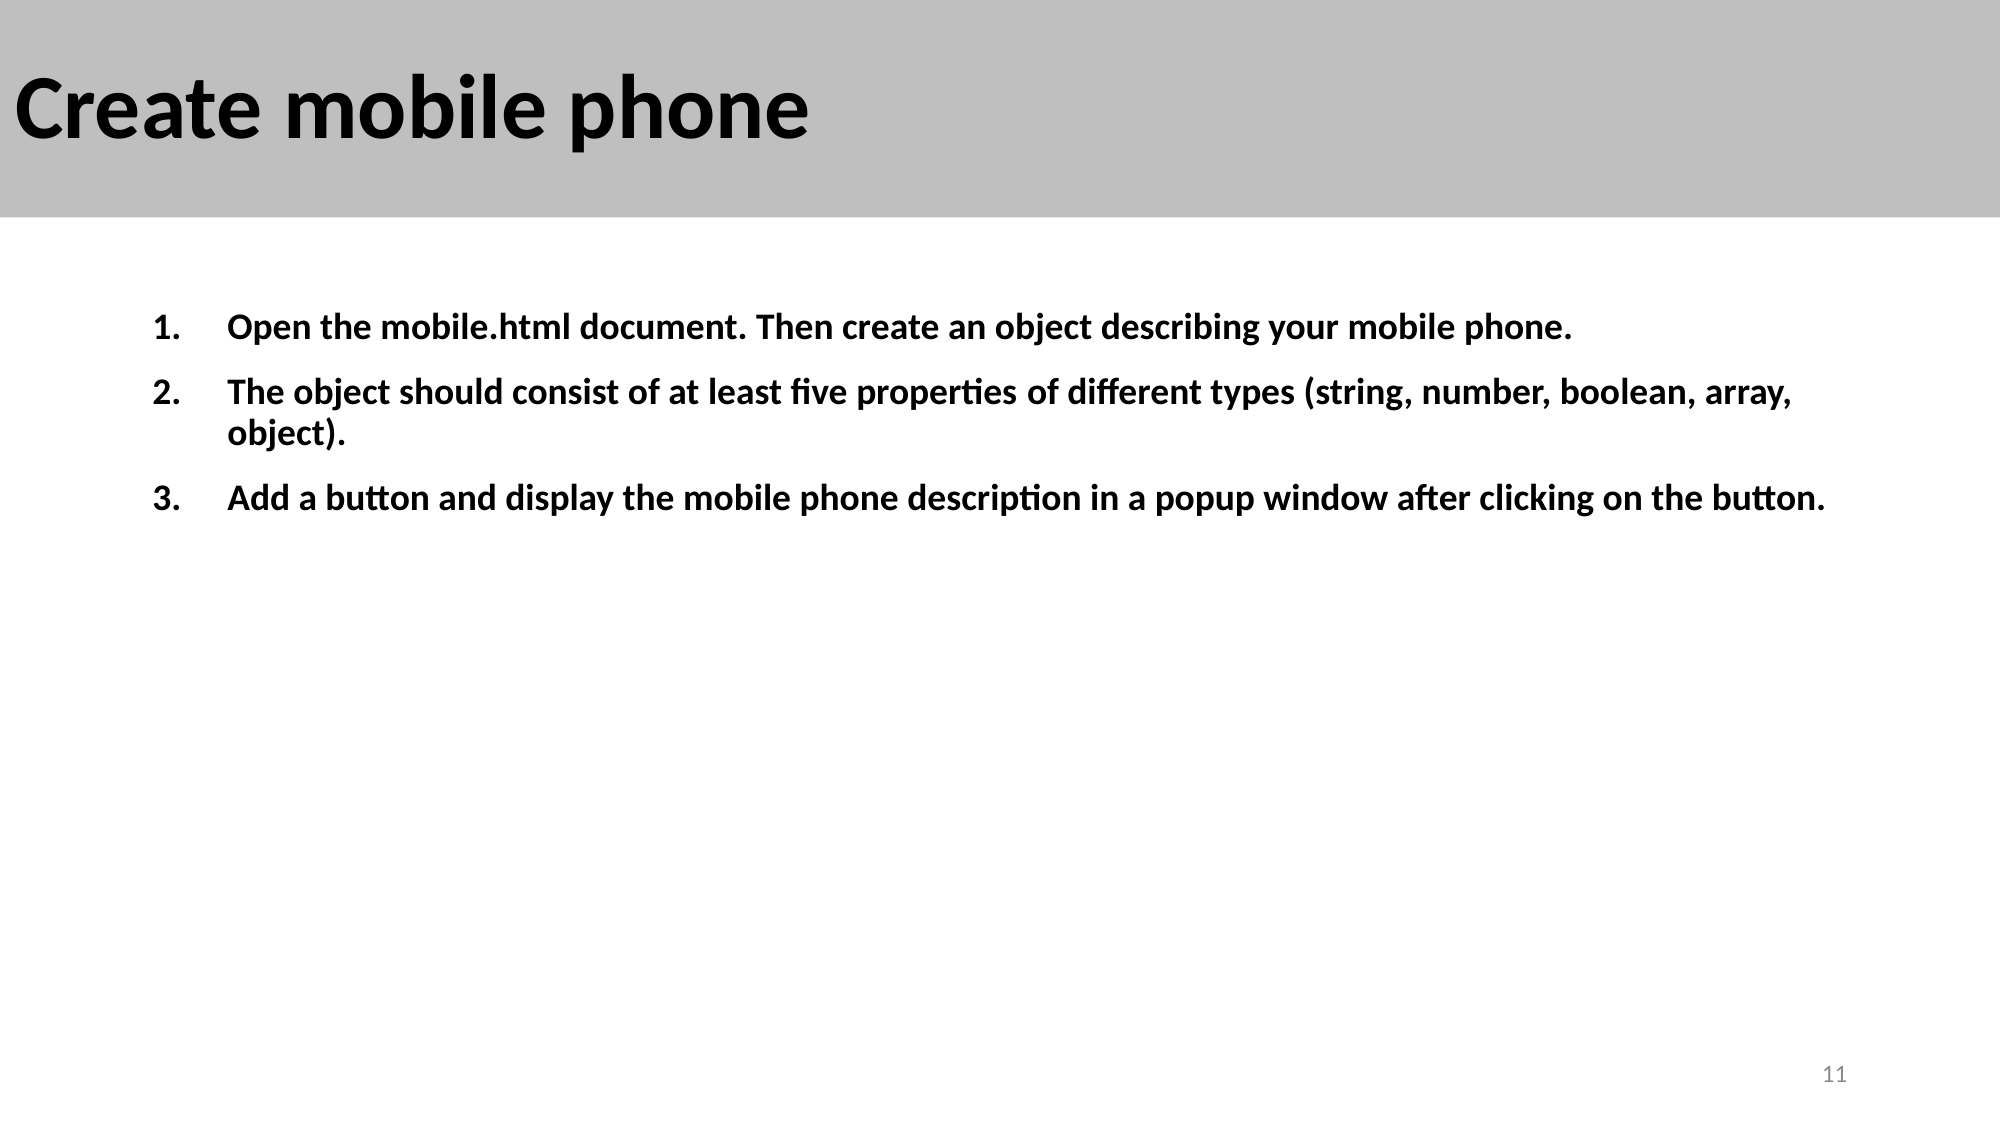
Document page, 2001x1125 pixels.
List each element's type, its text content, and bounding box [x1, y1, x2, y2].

title Create mobile phone [0, 0, 2000, 218]
list Open the mobile.html document. Then create an object describing your mobile phone. The object should consist of at least five properties of different types (string, number, boolean, array, object). Add a button and display the mobile phone description in a popup window after clicking on the button. [137, 299, 1863, 1014]
slide_number 11 [1412, 1042, 1863, 1103]
